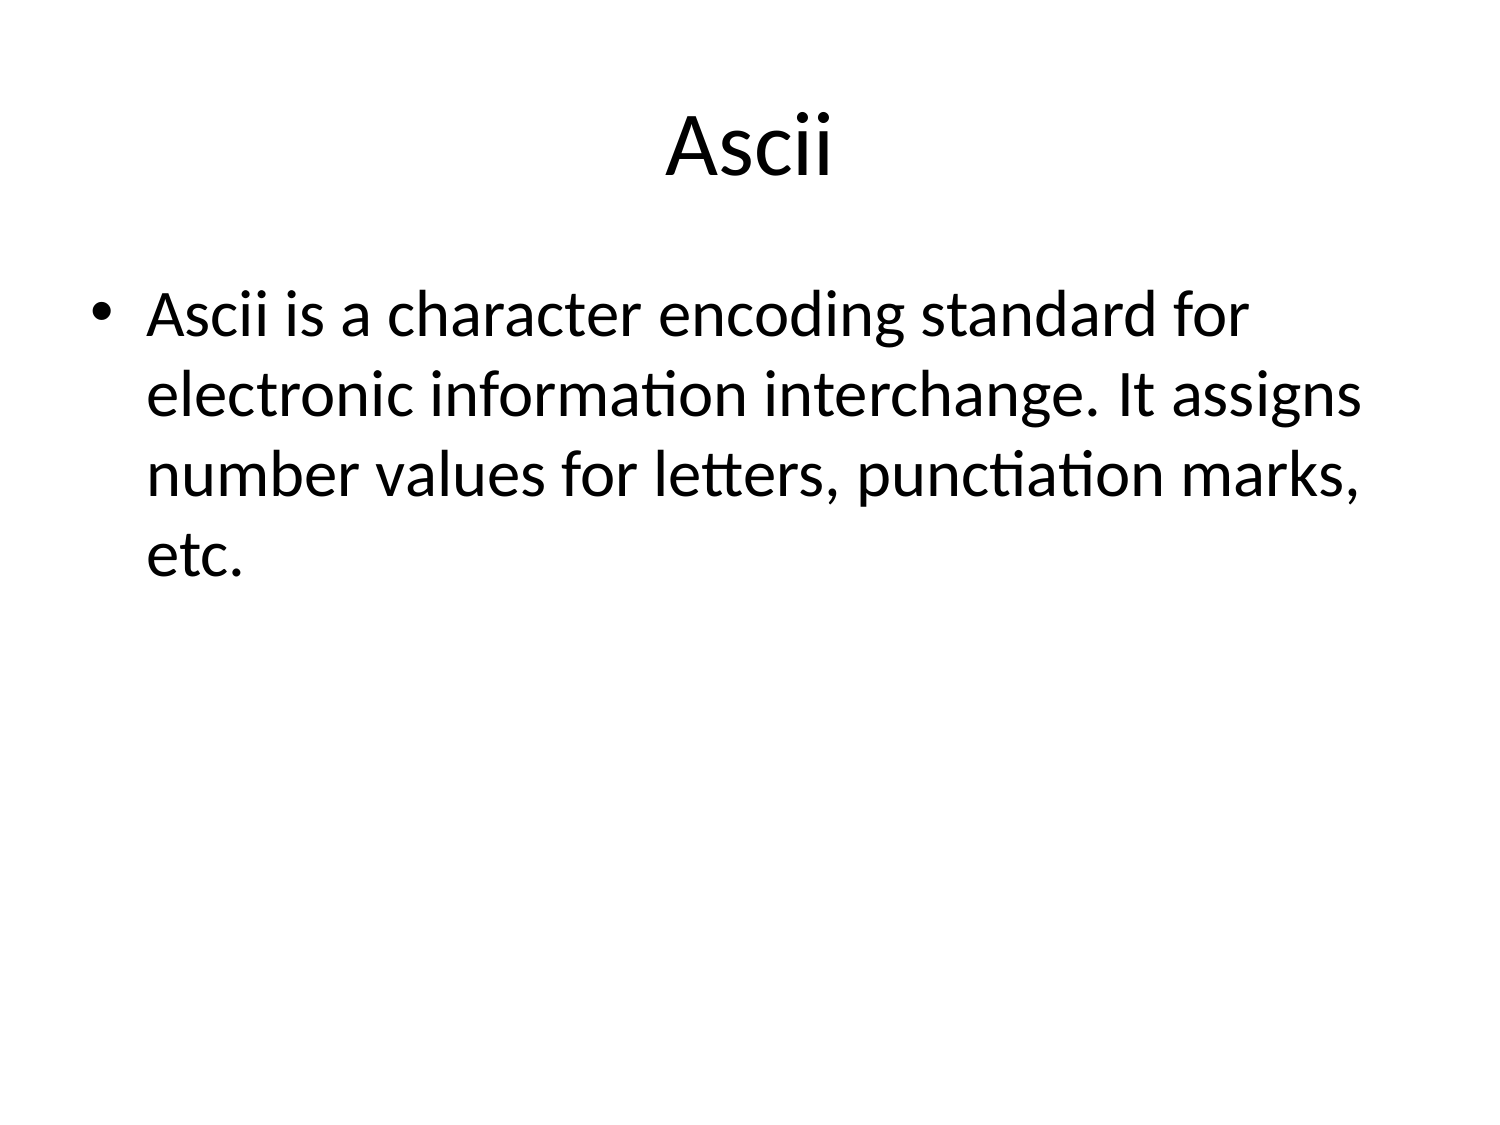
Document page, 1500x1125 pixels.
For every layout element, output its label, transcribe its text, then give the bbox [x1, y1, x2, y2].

list Ascii is a character encoding standard for electronic information interchange. It assigns number values for letters, punctiation marks, etc. [75, 262, 1425, 1005]
title Ascii [75, 45, 1425, 233]
